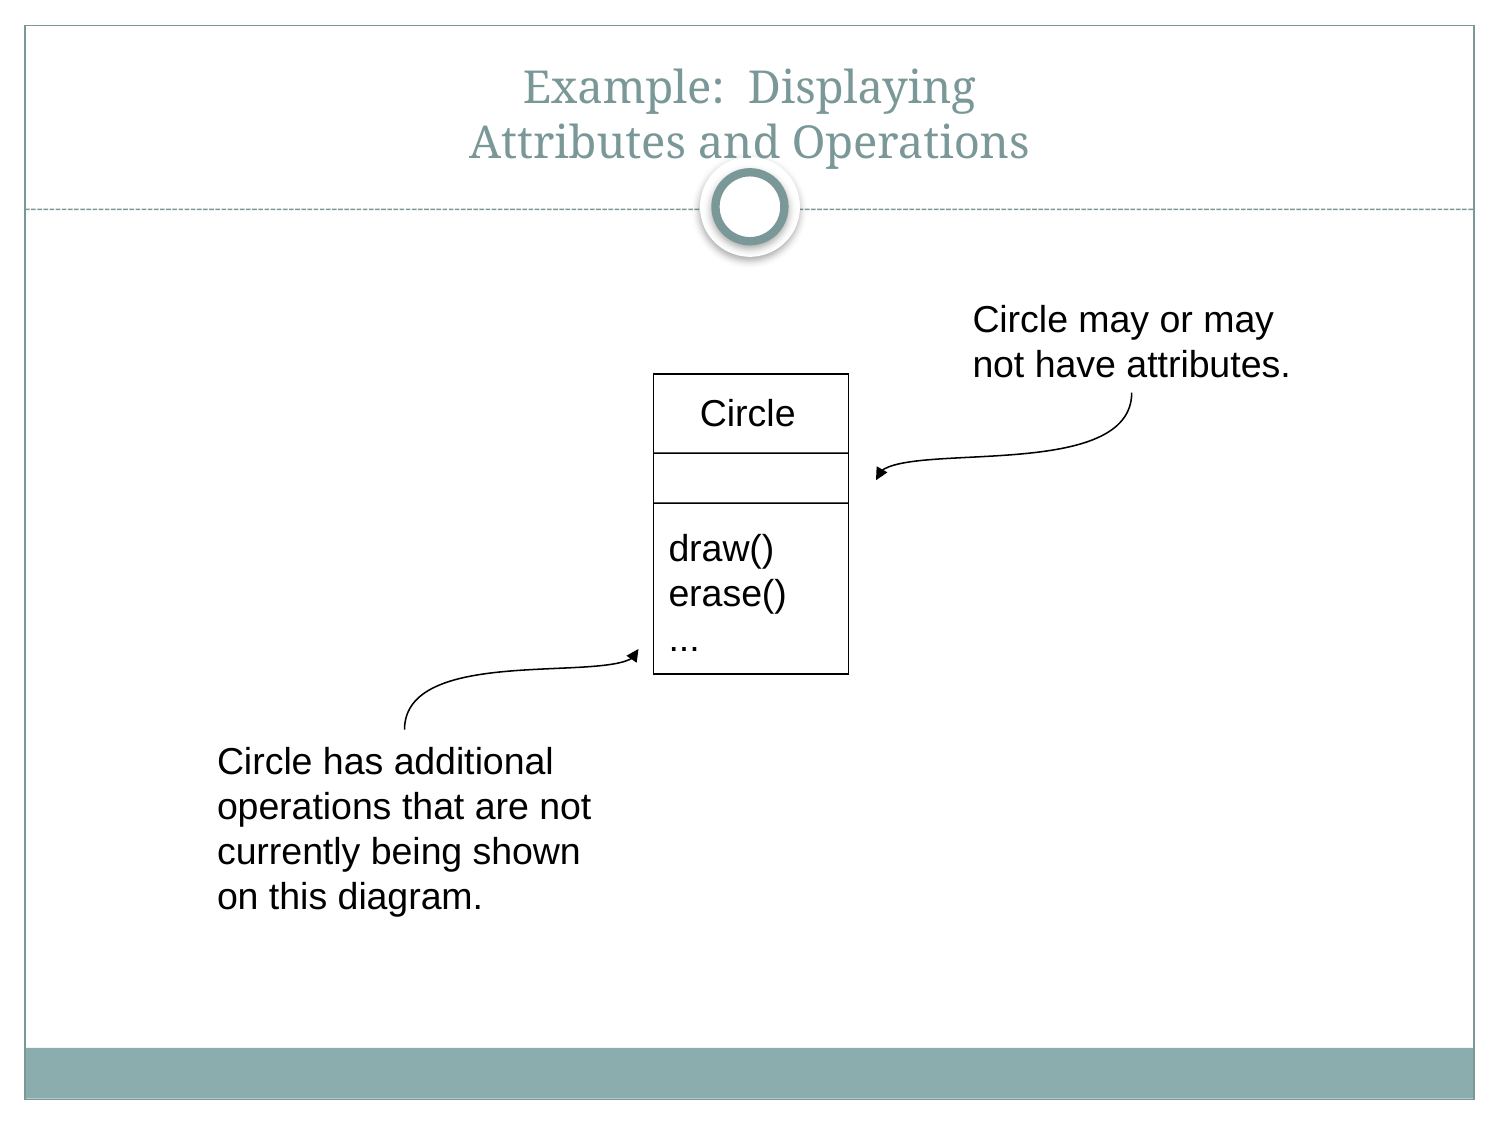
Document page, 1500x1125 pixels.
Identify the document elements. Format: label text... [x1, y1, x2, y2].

text_box Circle has additional operations that are not currently being shown on this diagram. [202, 729, 607, 925]
title Example: Displaying Attributes and Operations [49, 50, 1450, 175]
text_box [481, 571, 562, 806]
text_box Circle may or may not have attributes. [957, 287, 1307, 393]
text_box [653, 373, 849, 675]
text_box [959, 308, 1048, 565]
